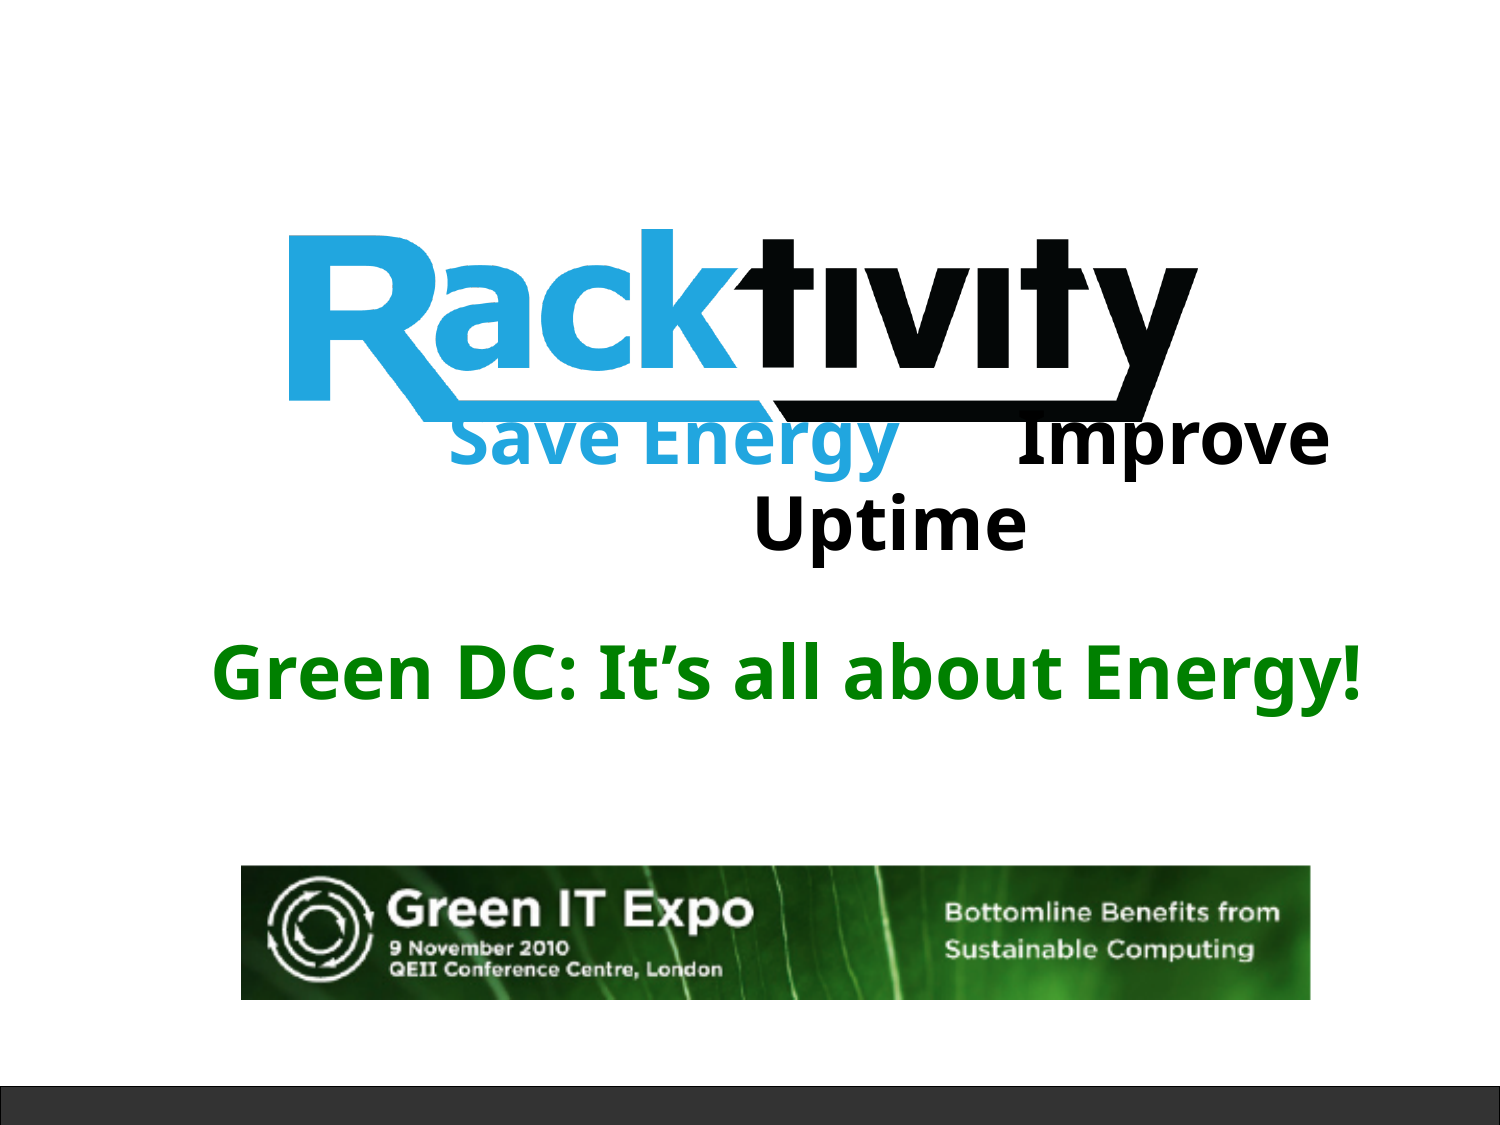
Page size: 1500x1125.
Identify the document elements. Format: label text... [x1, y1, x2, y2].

title Save Energy Improve Uptime [354, 449, 1426, 514]
picture [241, 864, 1313, 1001]
picture [289, 229, 1198, 422]
title Green DC: It’s all about Energy! [99, 598, 1476, 751]
